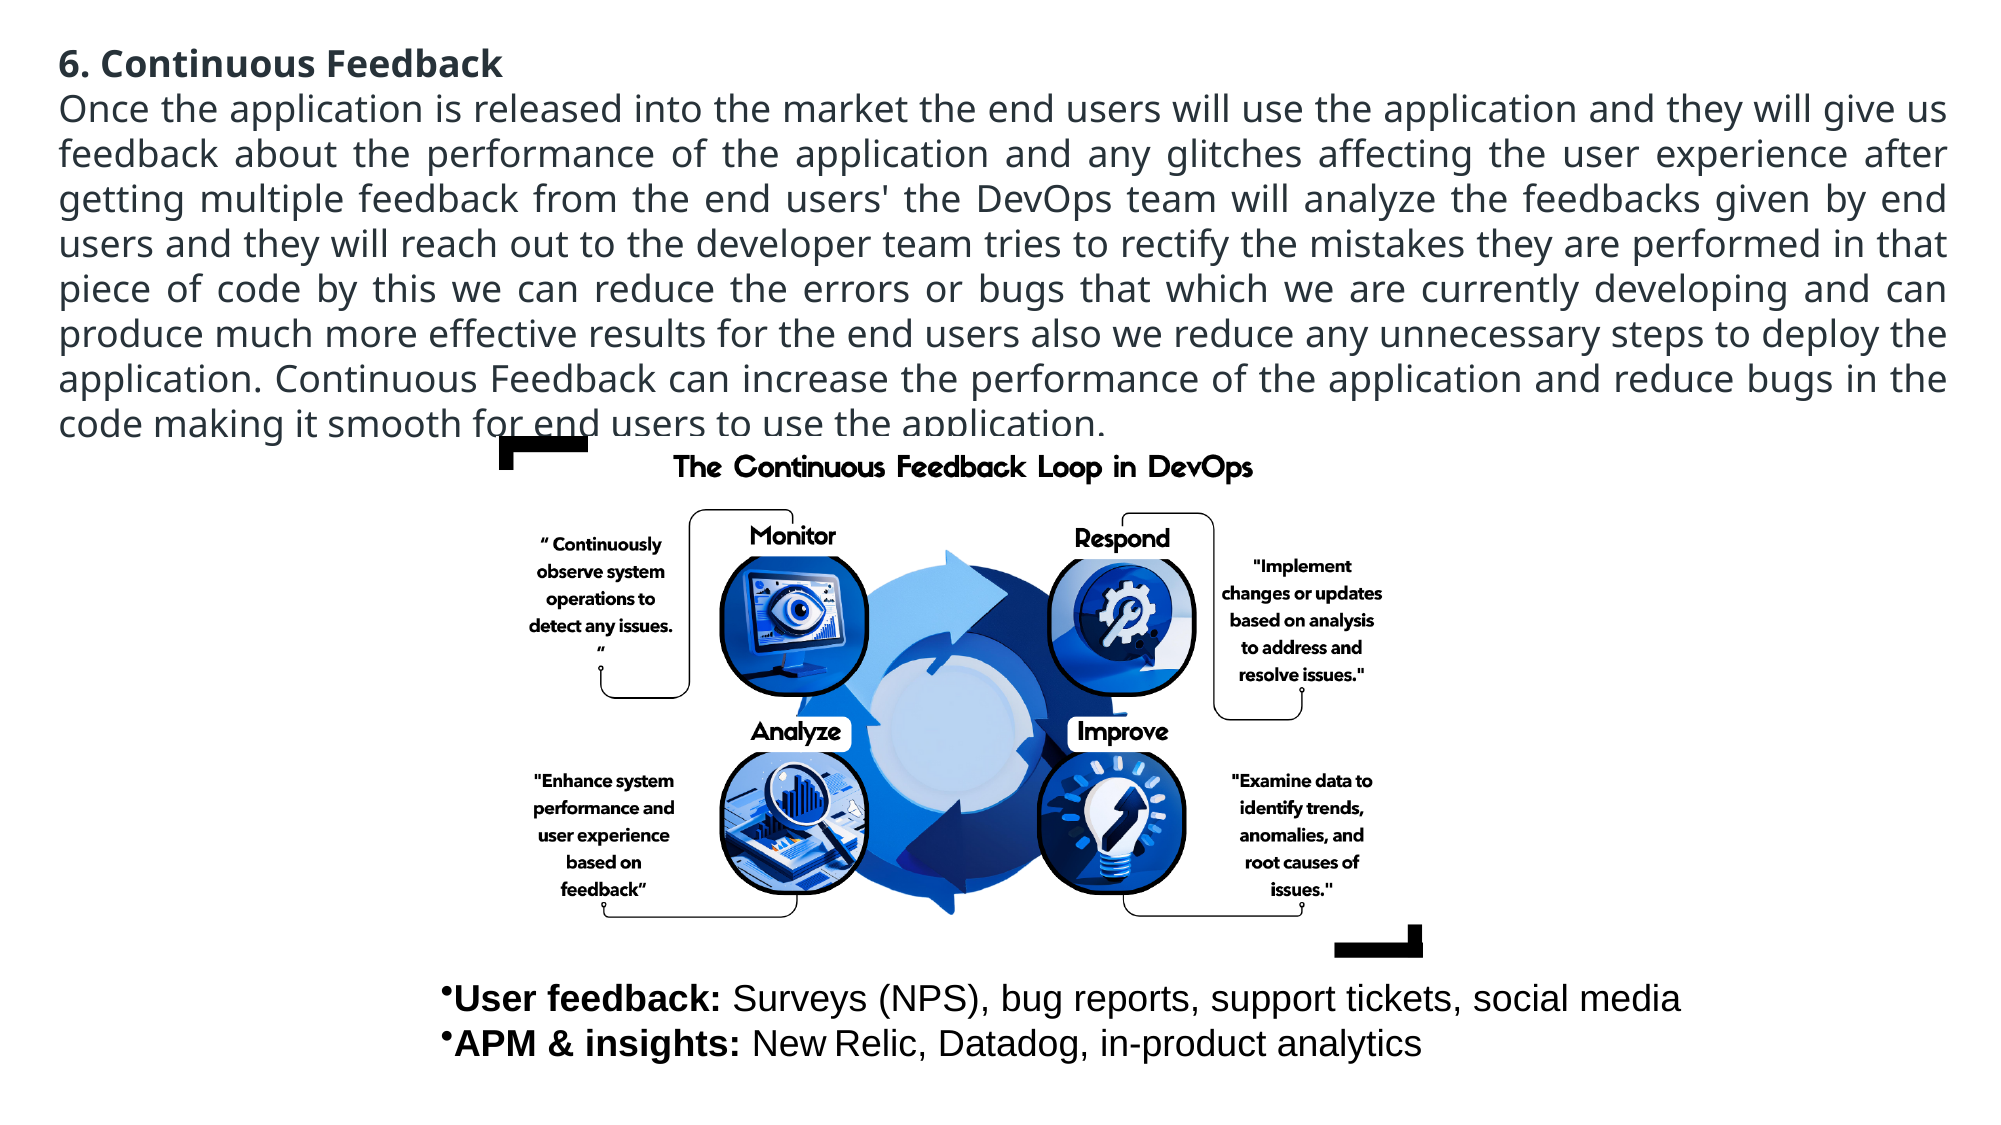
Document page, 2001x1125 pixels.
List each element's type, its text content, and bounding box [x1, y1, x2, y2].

text_box User feedback: Surveys (NPS), bug reports, support tickets, social media APM & insights: New Relic, Datadog, in-product analytics [425, 965, 1697, 1071]
text_box 6. Continuous Feedback Once the application is released into the market the end users will use the application and they will give us feedback about the performance of the application and any glitches affecting the user experience after getting multiple feedback from the end users' the DevOps team will analyze the feedbacks given by end users and they will reach out to the developer team tries to rectify the mistakes they are performed in that piece of code by this we can reduce the errors or bugs that which we are currently developing and can produce much more effective results for the end users also we reduce any unnecessary steps to deploy the application. Continuous Feedback can increase the performance of the application and reduce bugs in the code making it smooth for end users to use the application. [43, 32, 1965, 453]
picture [496, 436, 1423, 958]
